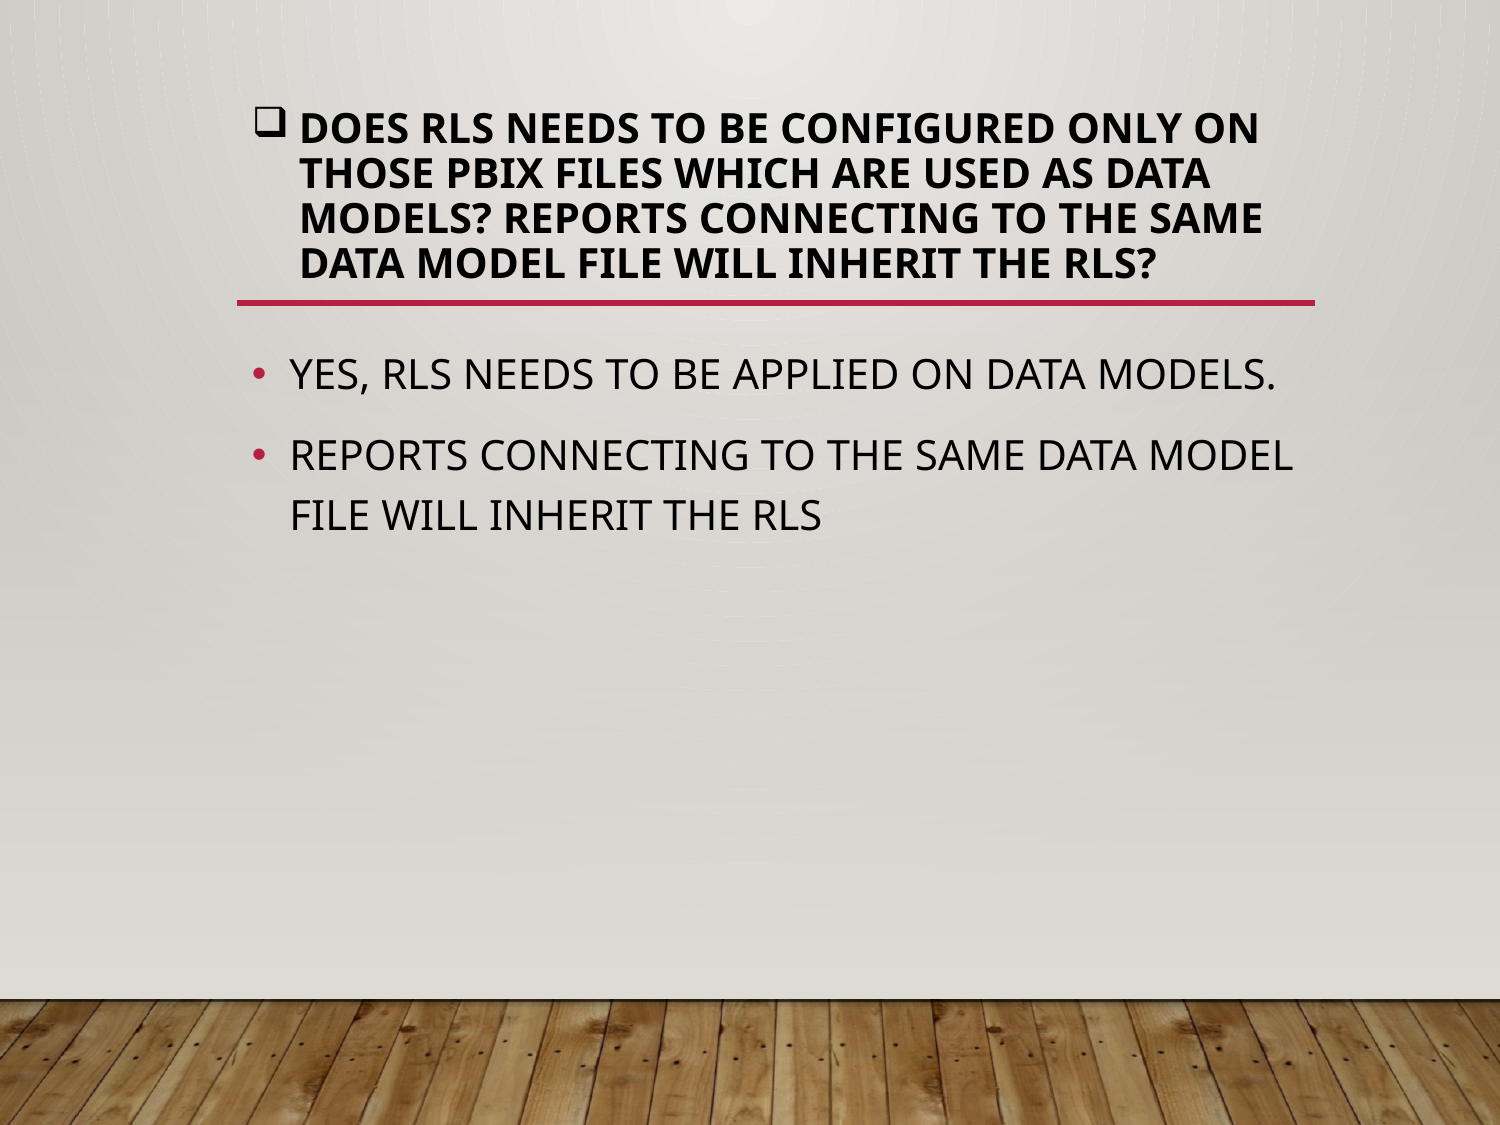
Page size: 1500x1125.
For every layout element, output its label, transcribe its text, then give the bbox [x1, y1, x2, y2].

list YES, RLS NEEDS TO BE APPLIED ON DATA MODELS. Reports connecting to the same data model file will inherit the RLS [236, 330, 1315, 897]
title Does RLS needs to be configured only on those pbix files which are used as data models? Reports connecting to the same data model file will inherit the RLS? [236, 99, 1315, 273]
picture [0, 999, 1500, 1125]
